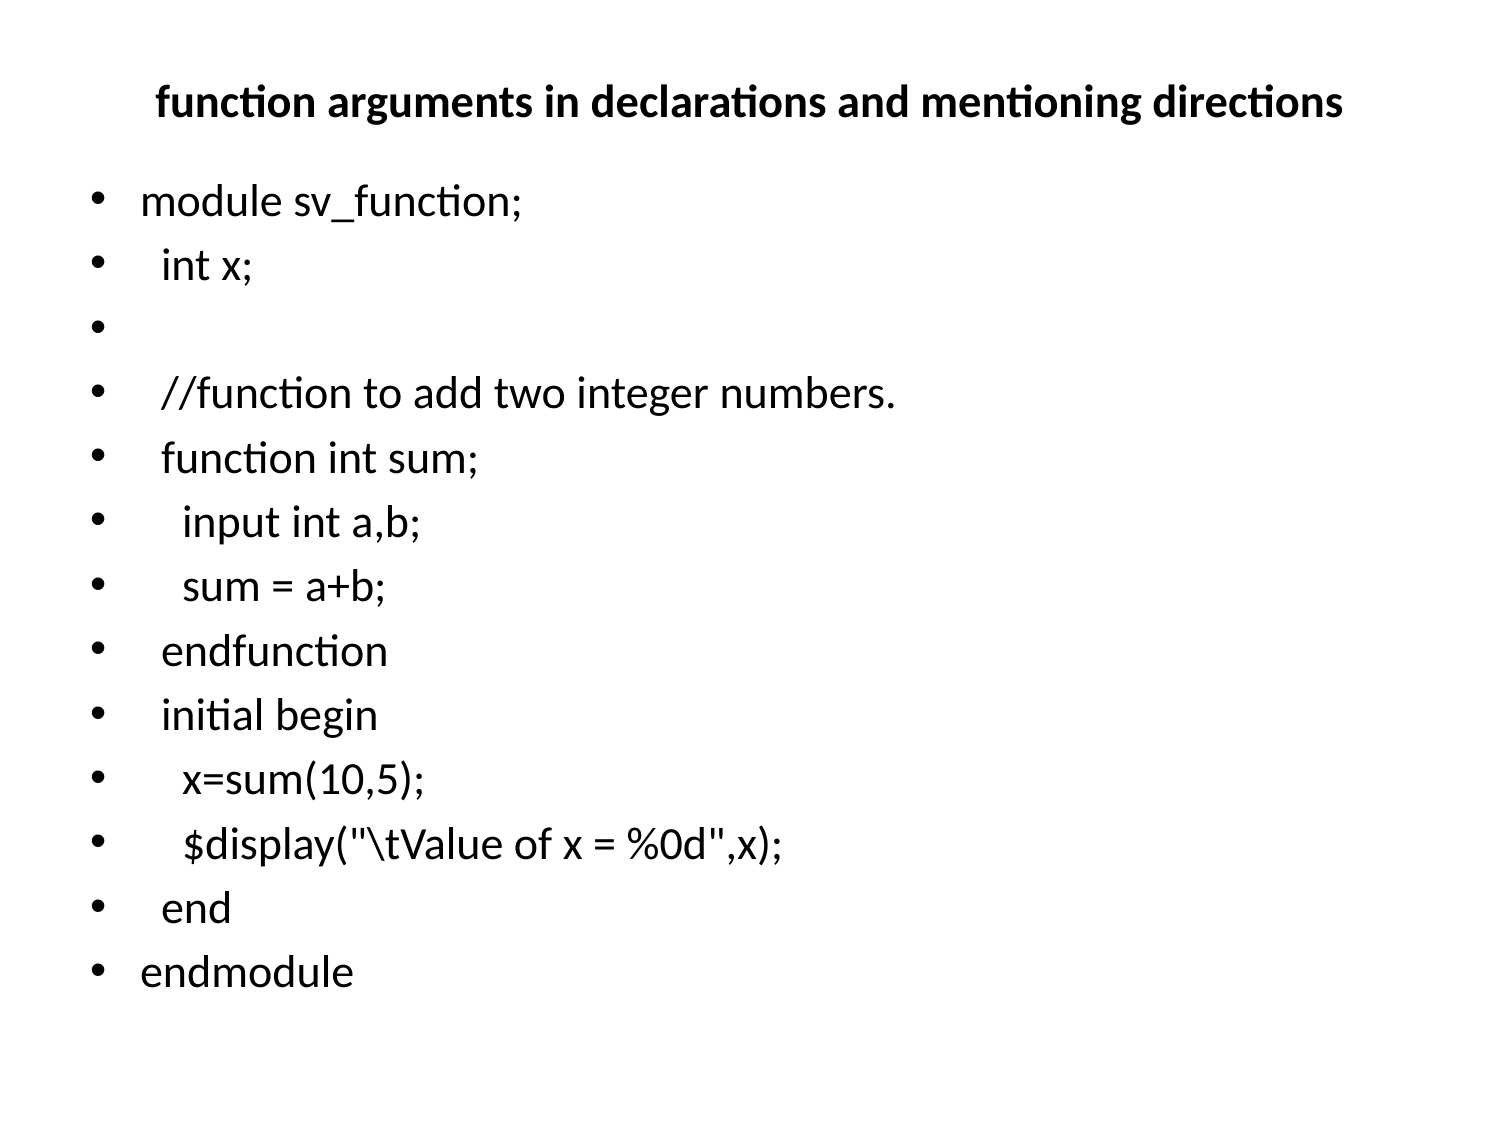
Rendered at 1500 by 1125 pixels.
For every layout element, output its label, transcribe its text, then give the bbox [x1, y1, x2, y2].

title function arguments in declarations and mentioning directions [75, 45, 1425, 162]
list module sv_function; int x; //function to add two integer numbers. function int sum; input int a,b; sum = a+b; endfunction initial begin x=sum(10,5); $display("\tValue of x = %0d",x); end endmodule [75, 162, 1425, 1005]
